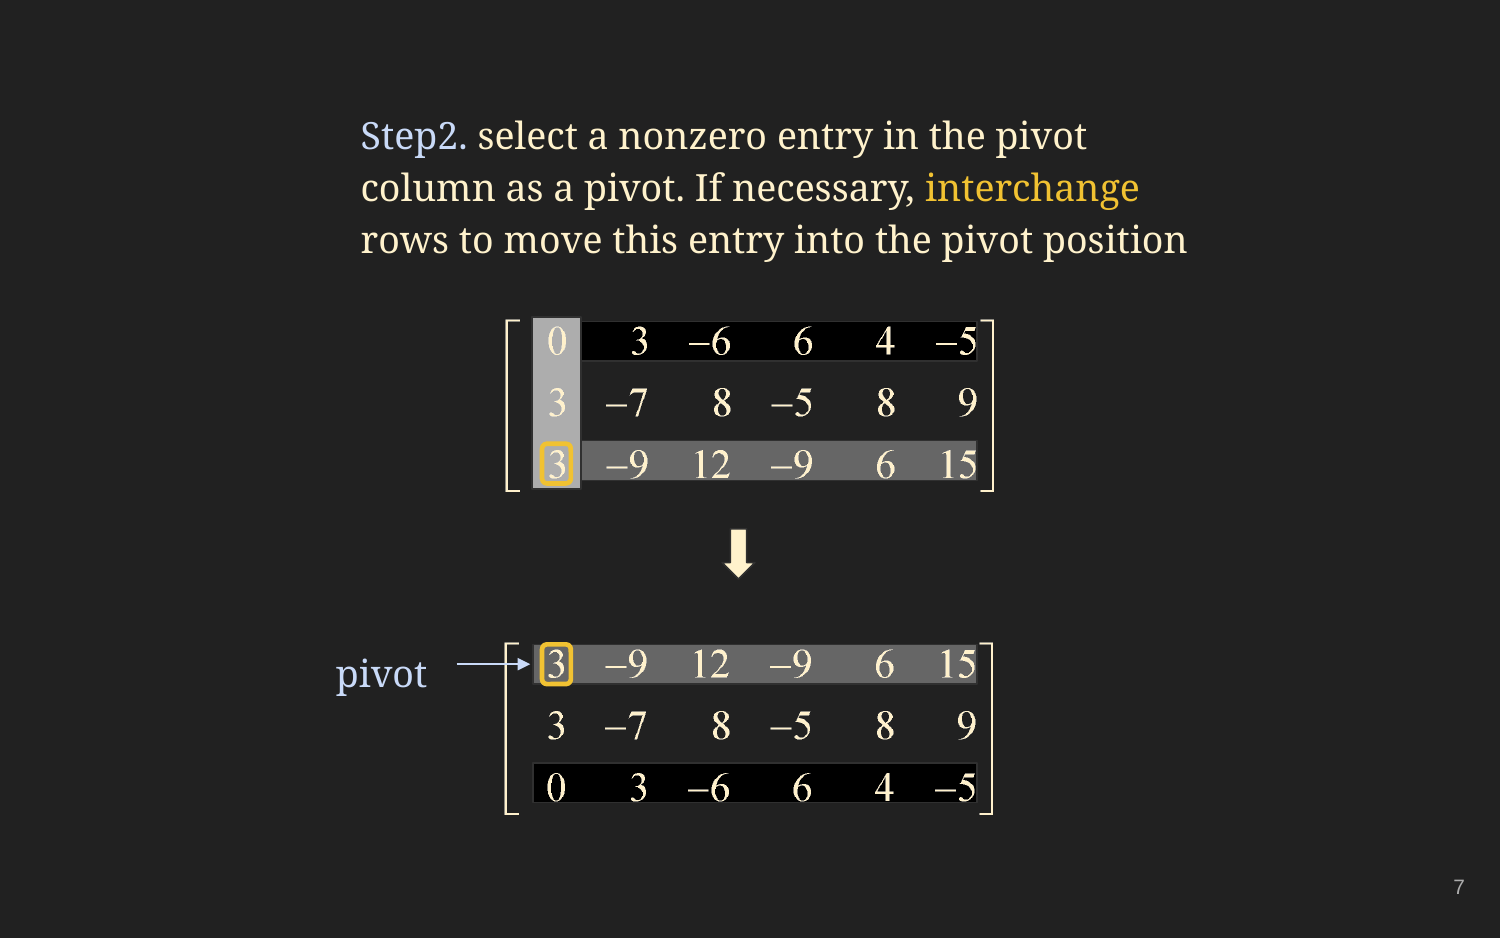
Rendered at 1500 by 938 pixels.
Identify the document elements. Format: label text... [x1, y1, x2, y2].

picture [501, 312, 1001, 498]
list pivot [273, 628, 491, 701]
text_box [722, 528, 755, 579]
picture [500, 636, 1000, 821]
slide_number ‹#› [1389, 849, 1480, 922]
list Step2. select a nonzero entry in the pivot column as a pivot. If necessary, interchange rows to move this entry into the pivot position [345, 90, 1211, 269]
